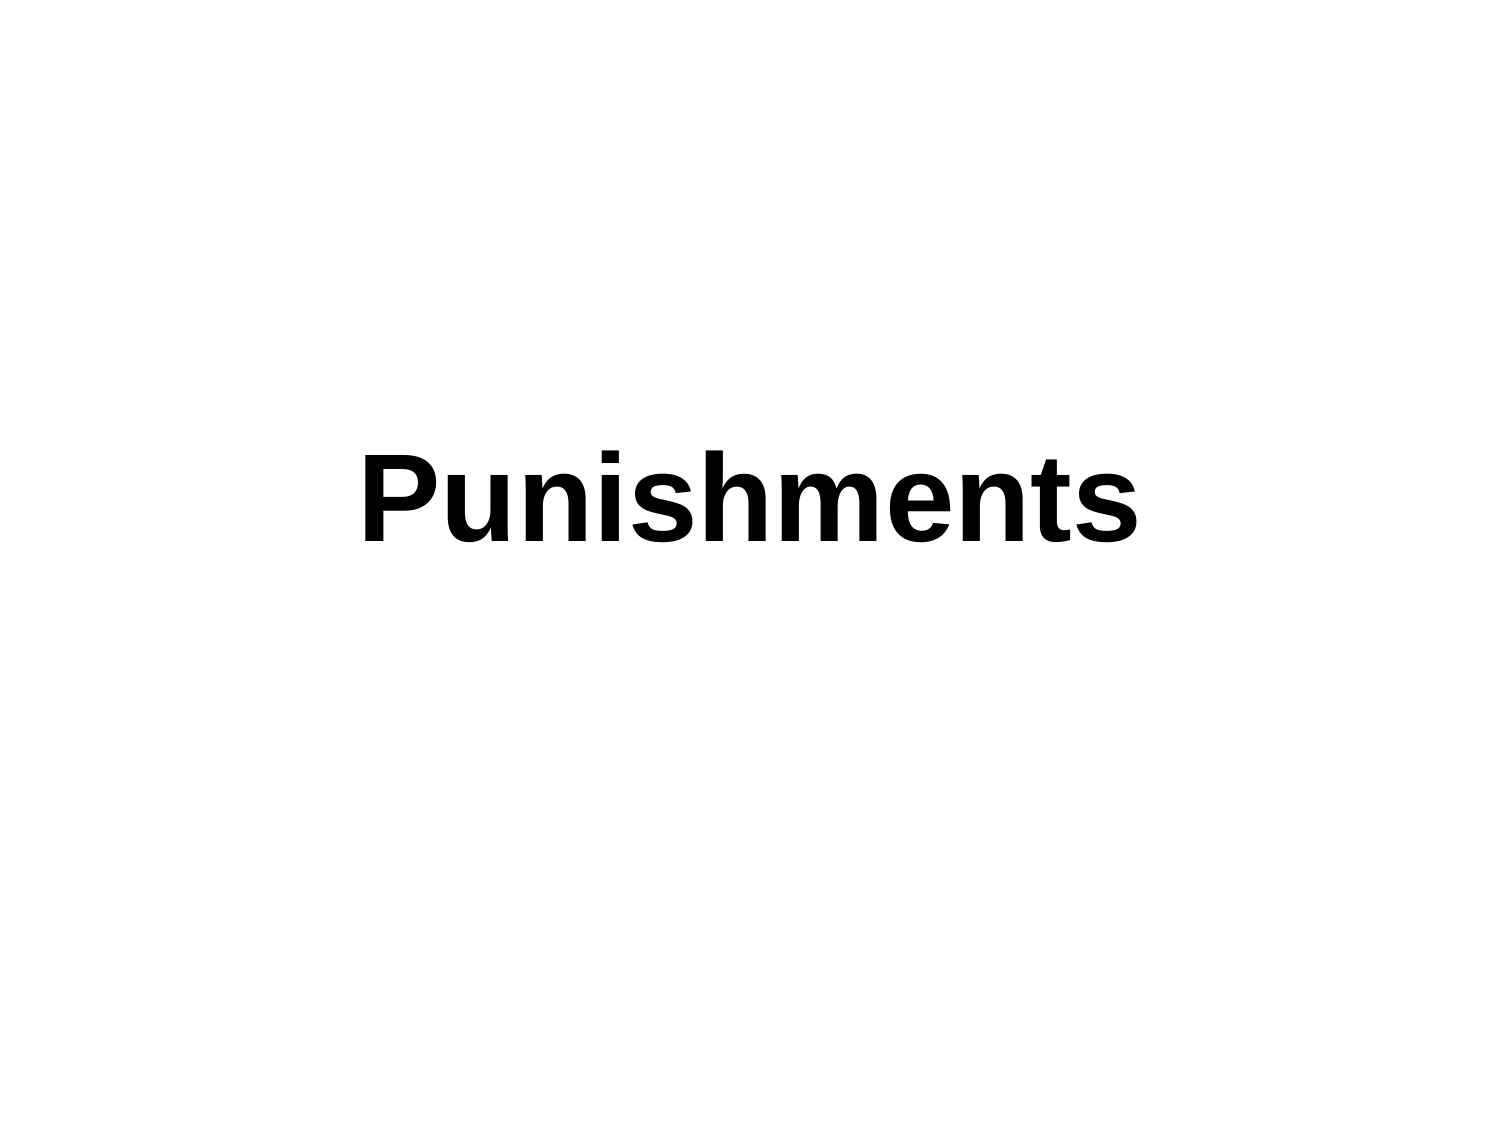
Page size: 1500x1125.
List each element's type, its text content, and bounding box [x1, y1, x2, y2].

title Punishments [112, 184, 1388, 576]
